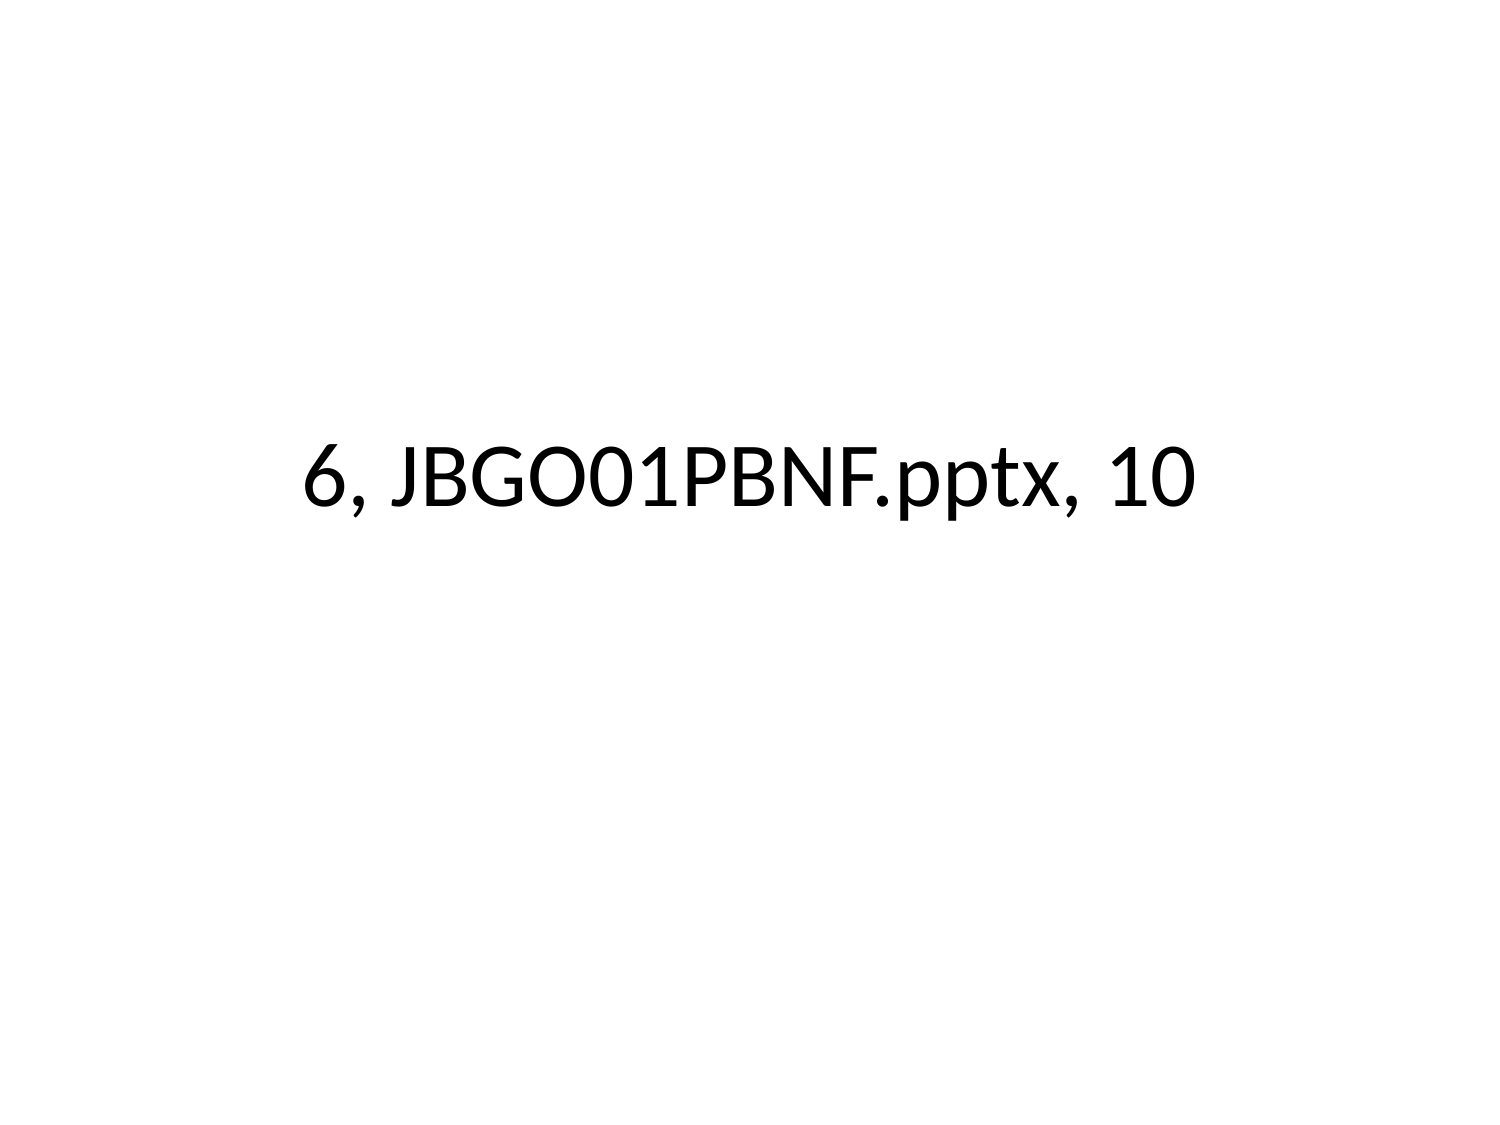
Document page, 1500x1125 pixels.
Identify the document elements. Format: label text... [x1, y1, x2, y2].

title 6, JBGO01PBNF.pptx, 10 [112, 349, 1388, 591]
